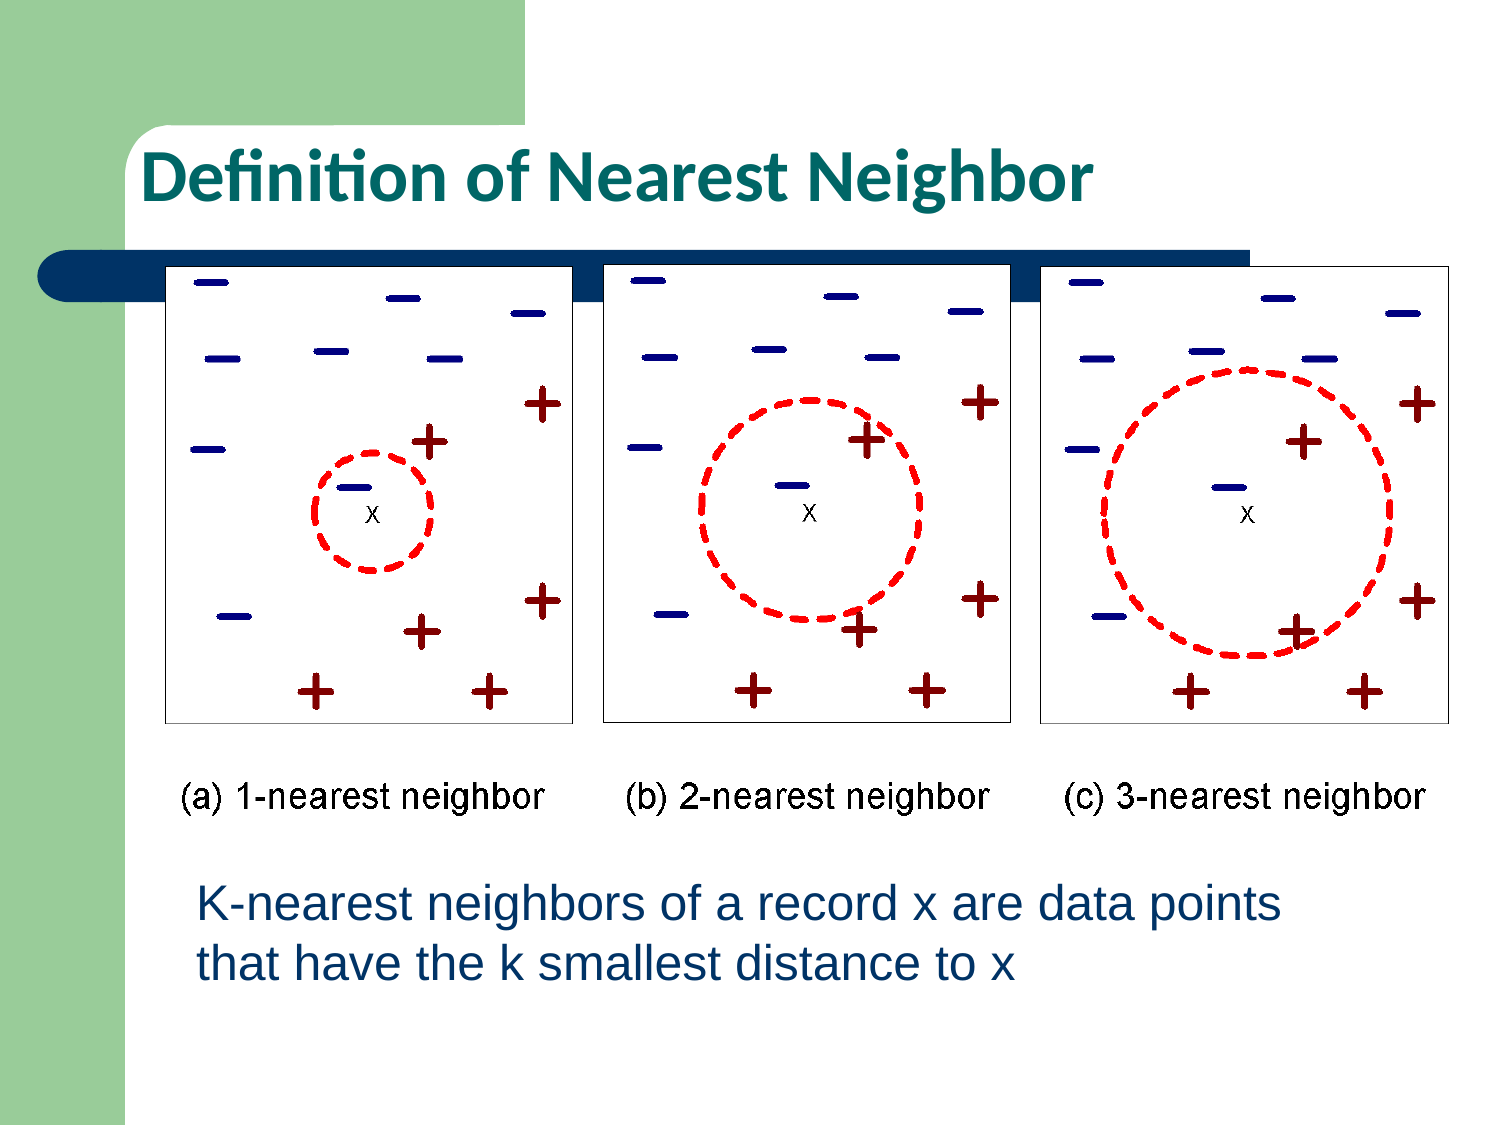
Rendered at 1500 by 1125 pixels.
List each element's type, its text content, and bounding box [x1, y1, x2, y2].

title Definition of Nearest Neighbor [125, 125, 1425, 225]
picture [162, 262, 1451, 860]
text_box K-nearest neighbors of a record x are data points that have the k smallest distance to x [124, 862, 1388, 1013]
